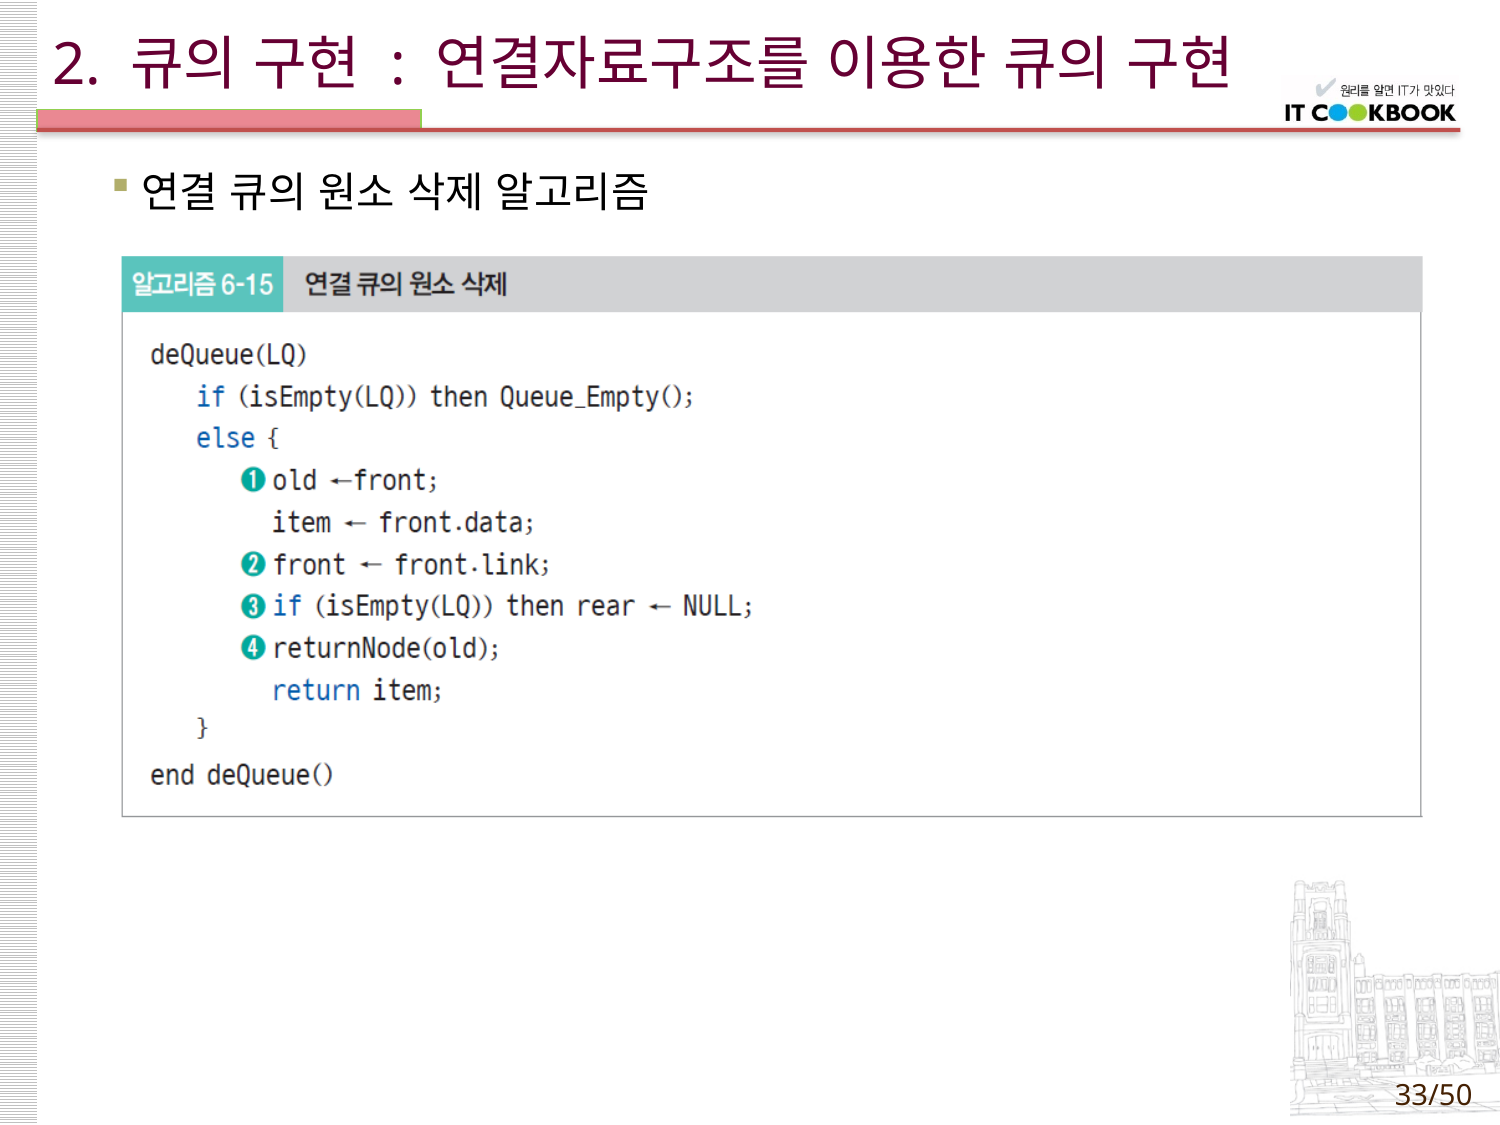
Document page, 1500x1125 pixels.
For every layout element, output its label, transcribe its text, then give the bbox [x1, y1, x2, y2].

picture [118, 255, 1424, 821]
list 연결 큐의 원소 삭제 알고리즘 [37, 152, 1463, 1091]
picture [1459, 1086, 1468, 1103]
picture [1290, 874, 1500, 1125]
title 2. 큐의 구현 : 연결자료구조를 이용한 큐의 구현 [37, 13, 1459, 109]
picture [1281, 109, 1459, 123]
